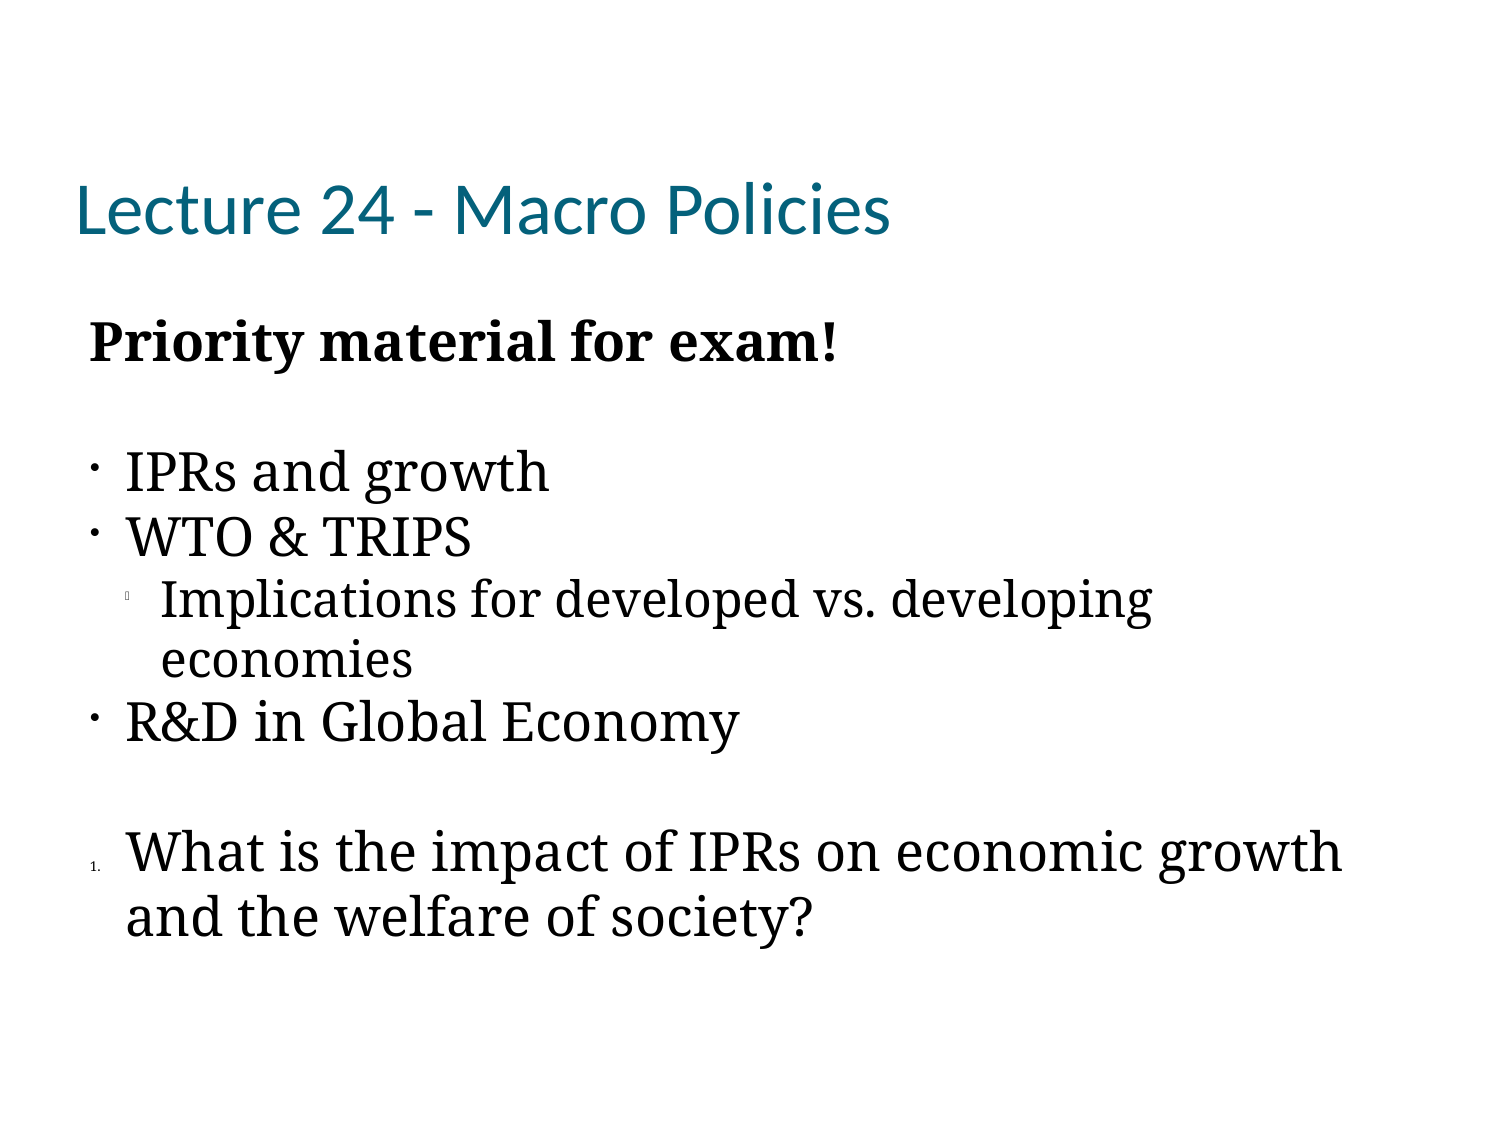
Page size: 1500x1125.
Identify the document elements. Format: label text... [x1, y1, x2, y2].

text_box Priority material for exam! IPRs and growth WTO & TRIPS Implications for developed vs. developing economies R&D in Global Economy What is the impact of IPRs on economic growth and the welfare of society? [75, 299, 1425, 1038]
text_box Lecture 24 - Macro Policies [75, 115, 1425, 250]
